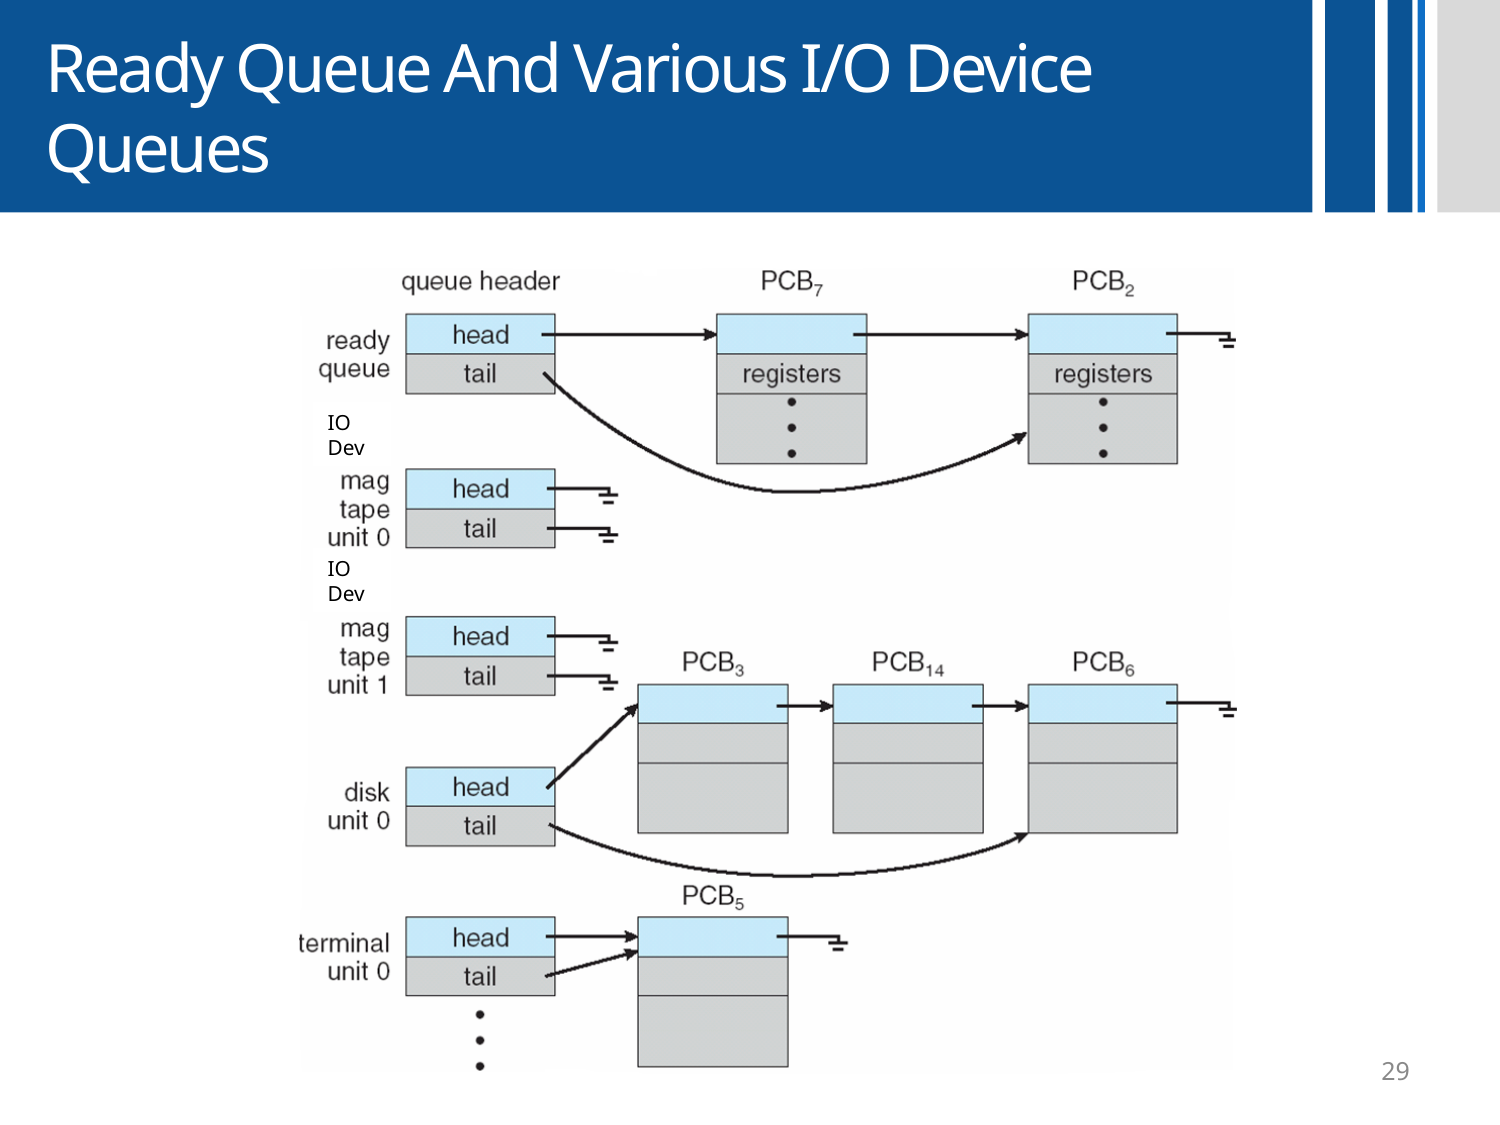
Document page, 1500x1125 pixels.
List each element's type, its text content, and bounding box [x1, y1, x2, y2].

slide_number 29 [1074, 1042, 1425, 1103]
picture [289, 257, 1246, 1082]
title Ready Queue And Various I/O Device Queues [0, 0, 1313, 213]
